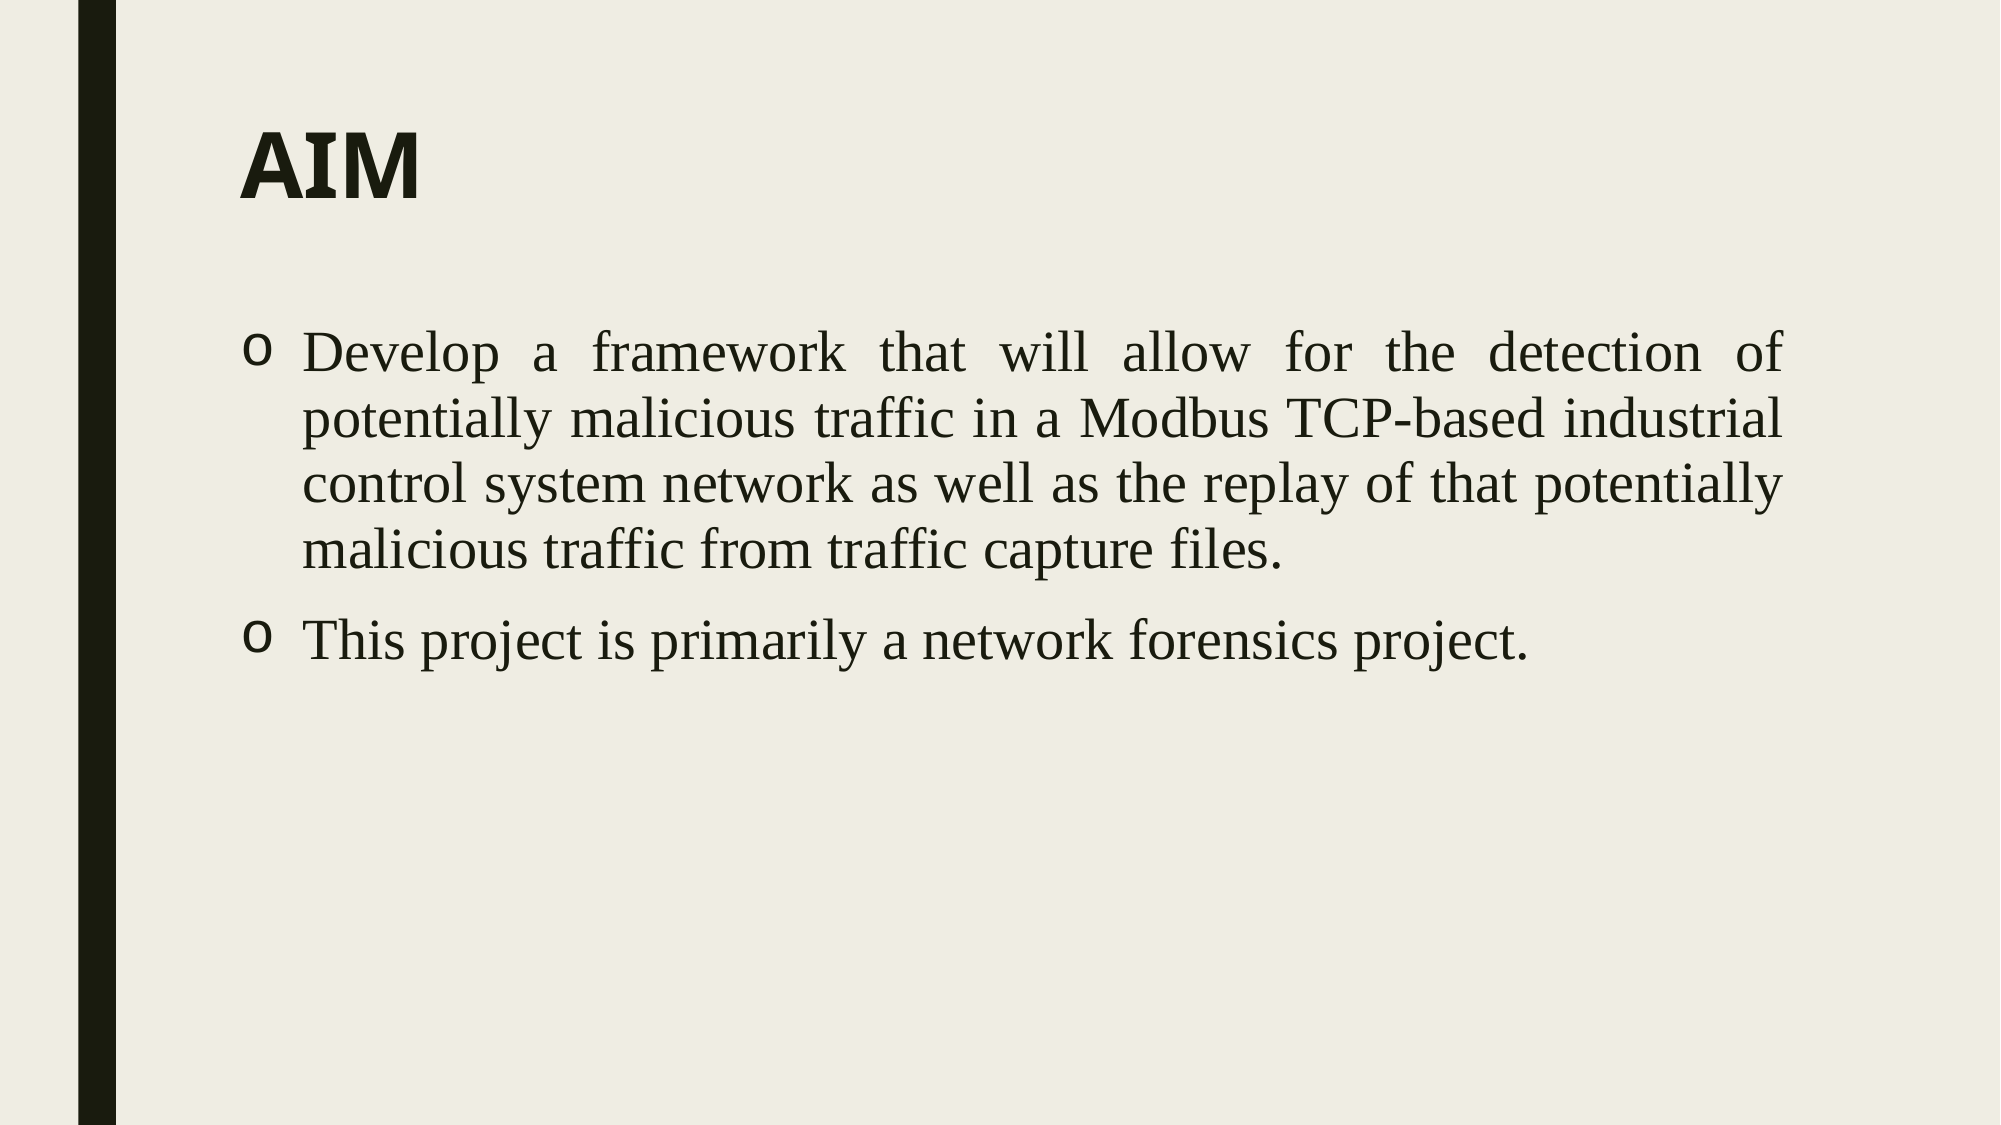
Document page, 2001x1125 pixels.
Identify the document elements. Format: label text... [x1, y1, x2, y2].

list Develop a framework that will allow for the detection of potentially malicious traffic in a Modbus TCP-based industrial control system network as well as the replay of that potentially malicious traffic from traffic capture files. This project is primarily a network forensics project. [225, 311, 1800, 899]
title AIM [225, 112, 1800, 292]
